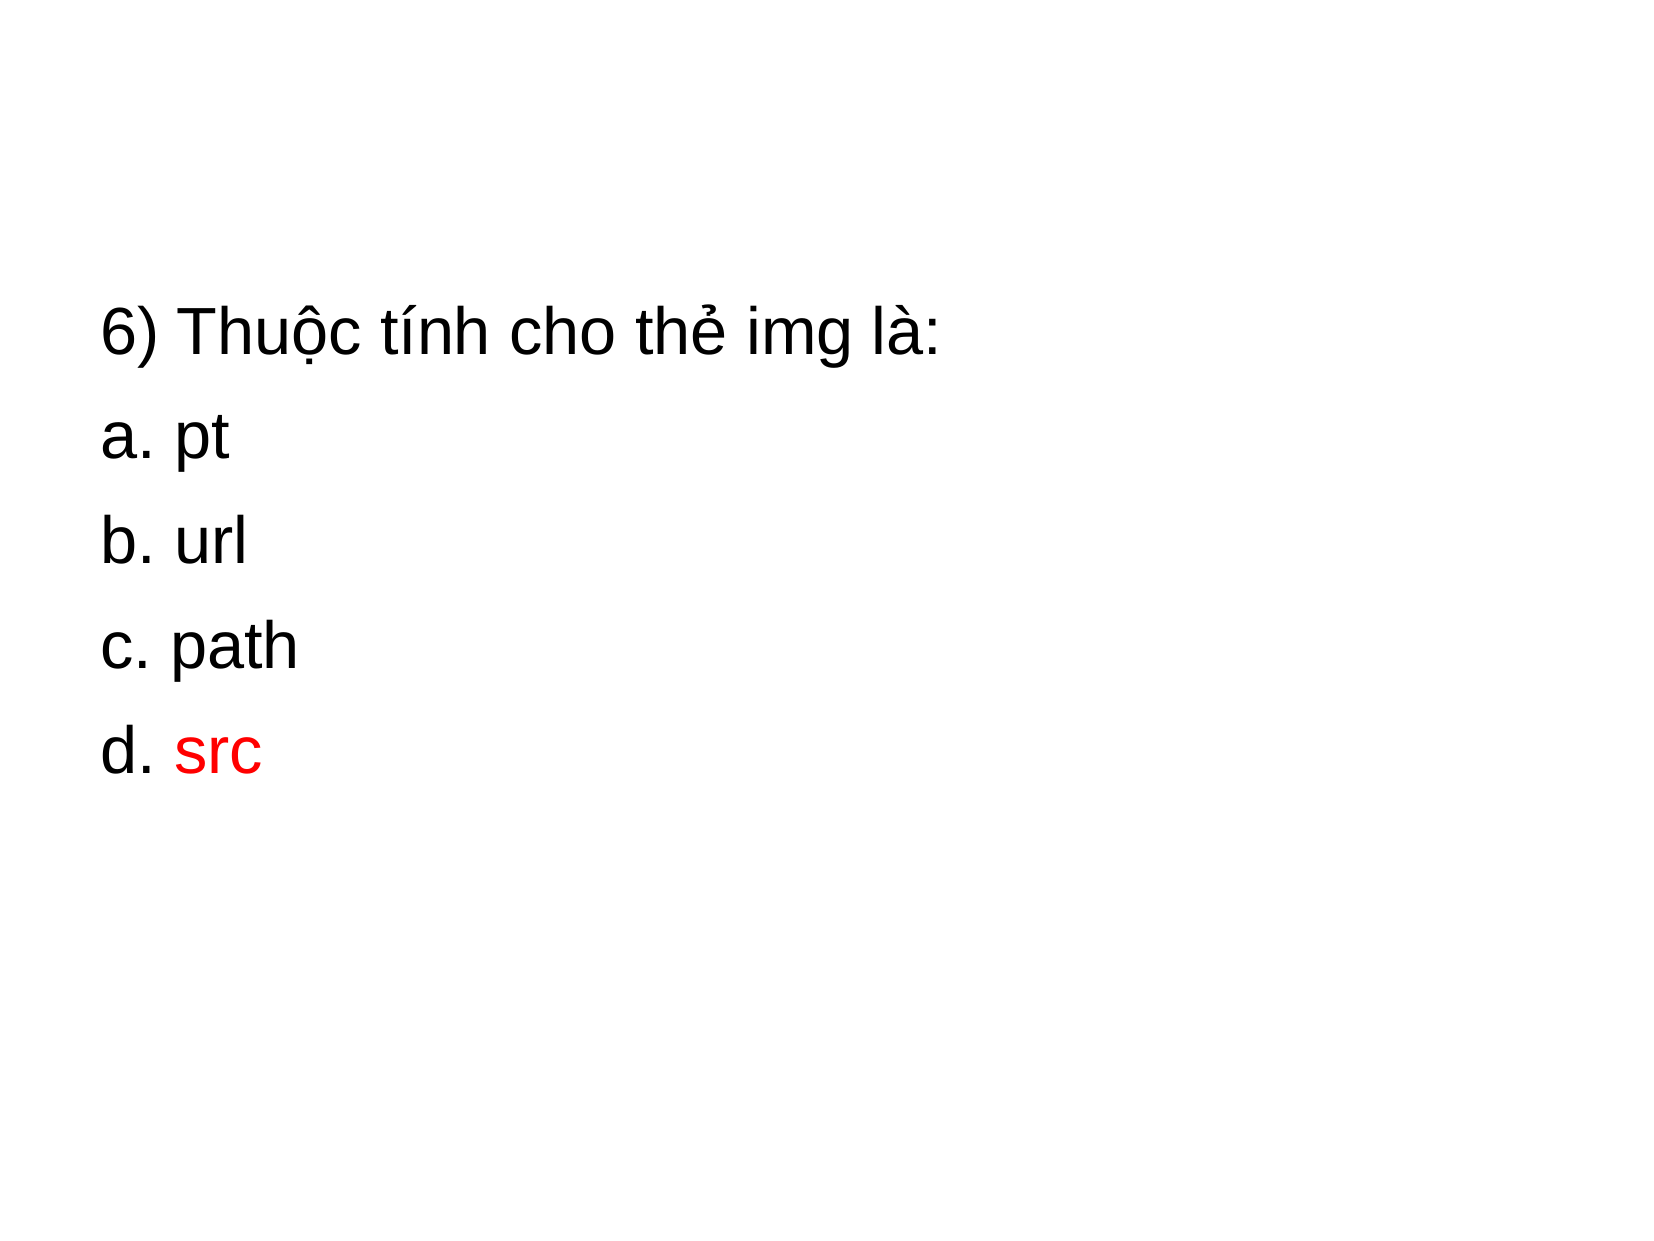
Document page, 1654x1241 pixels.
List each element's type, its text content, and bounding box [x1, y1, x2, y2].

list 6) Thuộc tính cho thẻ img là: a. pt b. url c. path d. src [82, 289, 1571, 1010]
